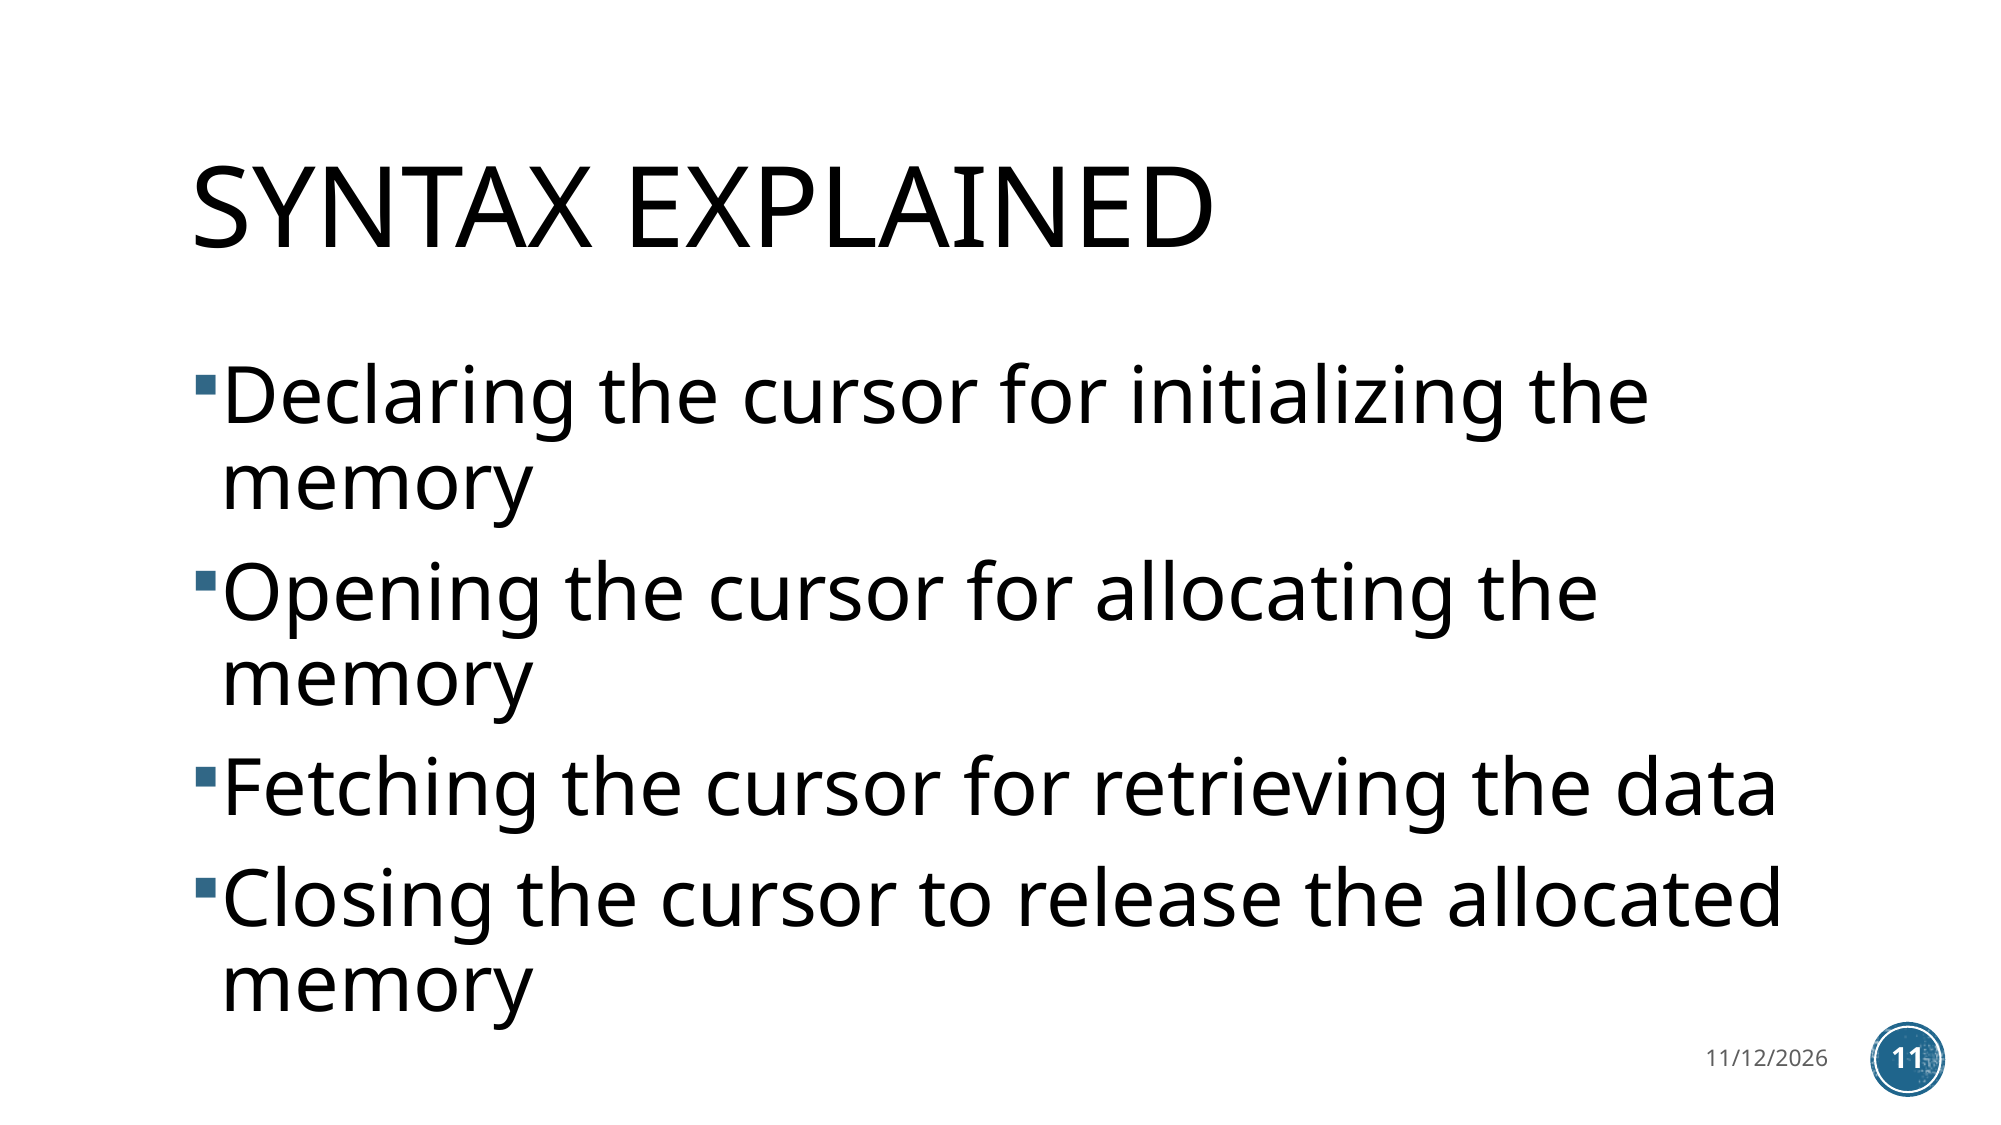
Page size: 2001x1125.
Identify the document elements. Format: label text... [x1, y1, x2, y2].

slide_number 11 [1855, 1028, 1961, 1089]
list Declaring the cursor for initializing the memory Opening the cursor for allocating the memory Fetching the cursor for retrieving the data Closing the cursor to release the allocated memory [175, 348, 1925, 1037]
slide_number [1306, 1028, 1844, 1089]
title SYNTAX EXPLAINED [175, 79, 1826, 344]
